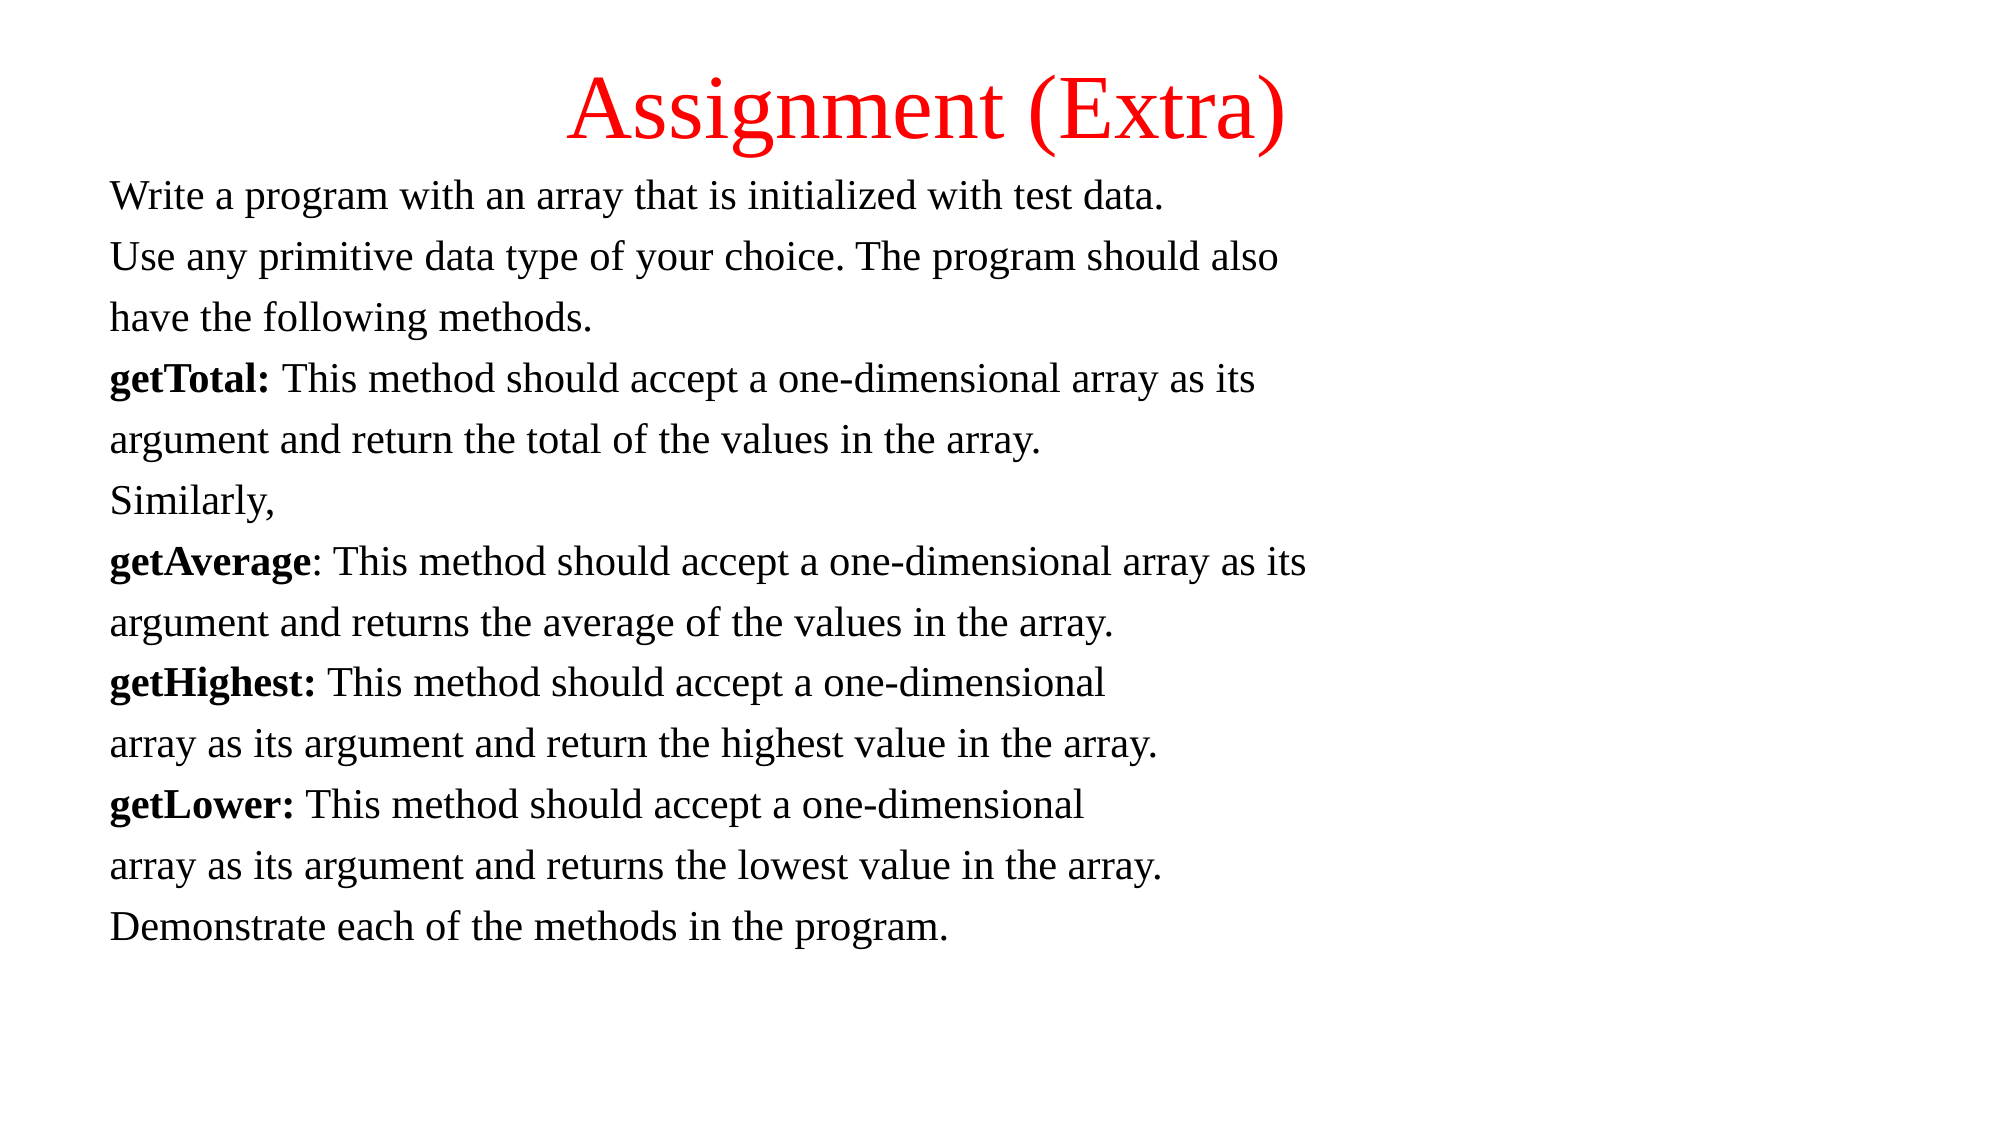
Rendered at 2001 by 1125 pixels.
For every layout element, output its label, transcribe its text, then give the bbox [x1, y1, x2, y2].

list Write a program with an array that is initialized with test data. Use any primitive data type of your choice. The program should also have the following methods. getTotal: This method should accept a one-dimensional array as its argument and return the total of the values in the array. Similarly, getAverage: This method should accept a one-dimensional array as its argument and returns the average of the values in the array. getHighest: This method should accept a one-dimensional array as its argument and return the highest value in the array. getLower: This method should accept a one-dimensional array as its argument and returns the lowest value in the array. Demonstrate each of the methods in the program. [94, 165, 1906, 960]
title Assignment (Extra) [53, 0, 1779, 218]
